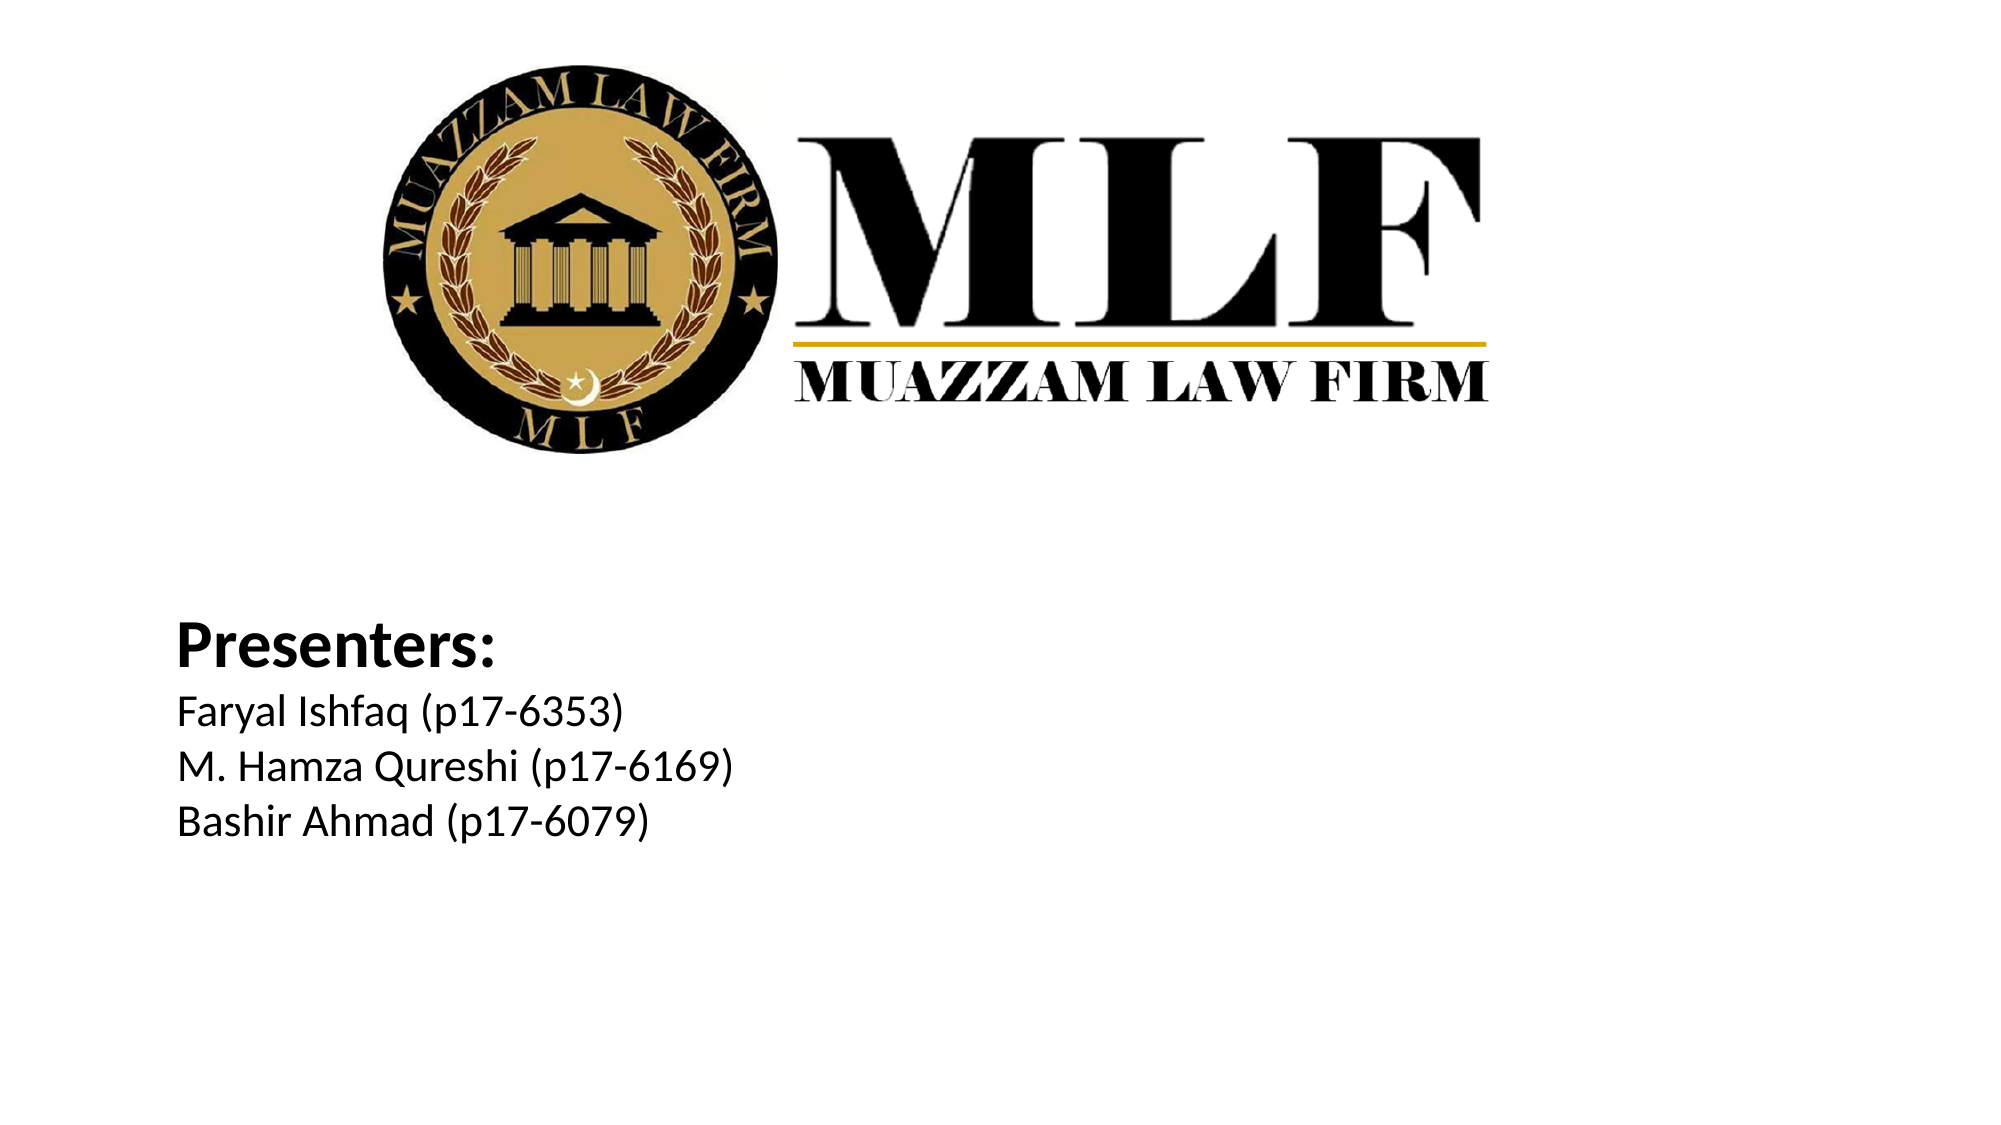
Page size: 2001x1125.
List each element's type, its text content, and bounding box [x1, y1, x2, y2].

text_box Presenters: Faryal Ishfaq (p17-6353) M. Hamza Qureshi (p17-6169) Bashir Ahmad (p17-6079) [161, 591, 957, 883]
picture [362, 52, 1576, 476]
